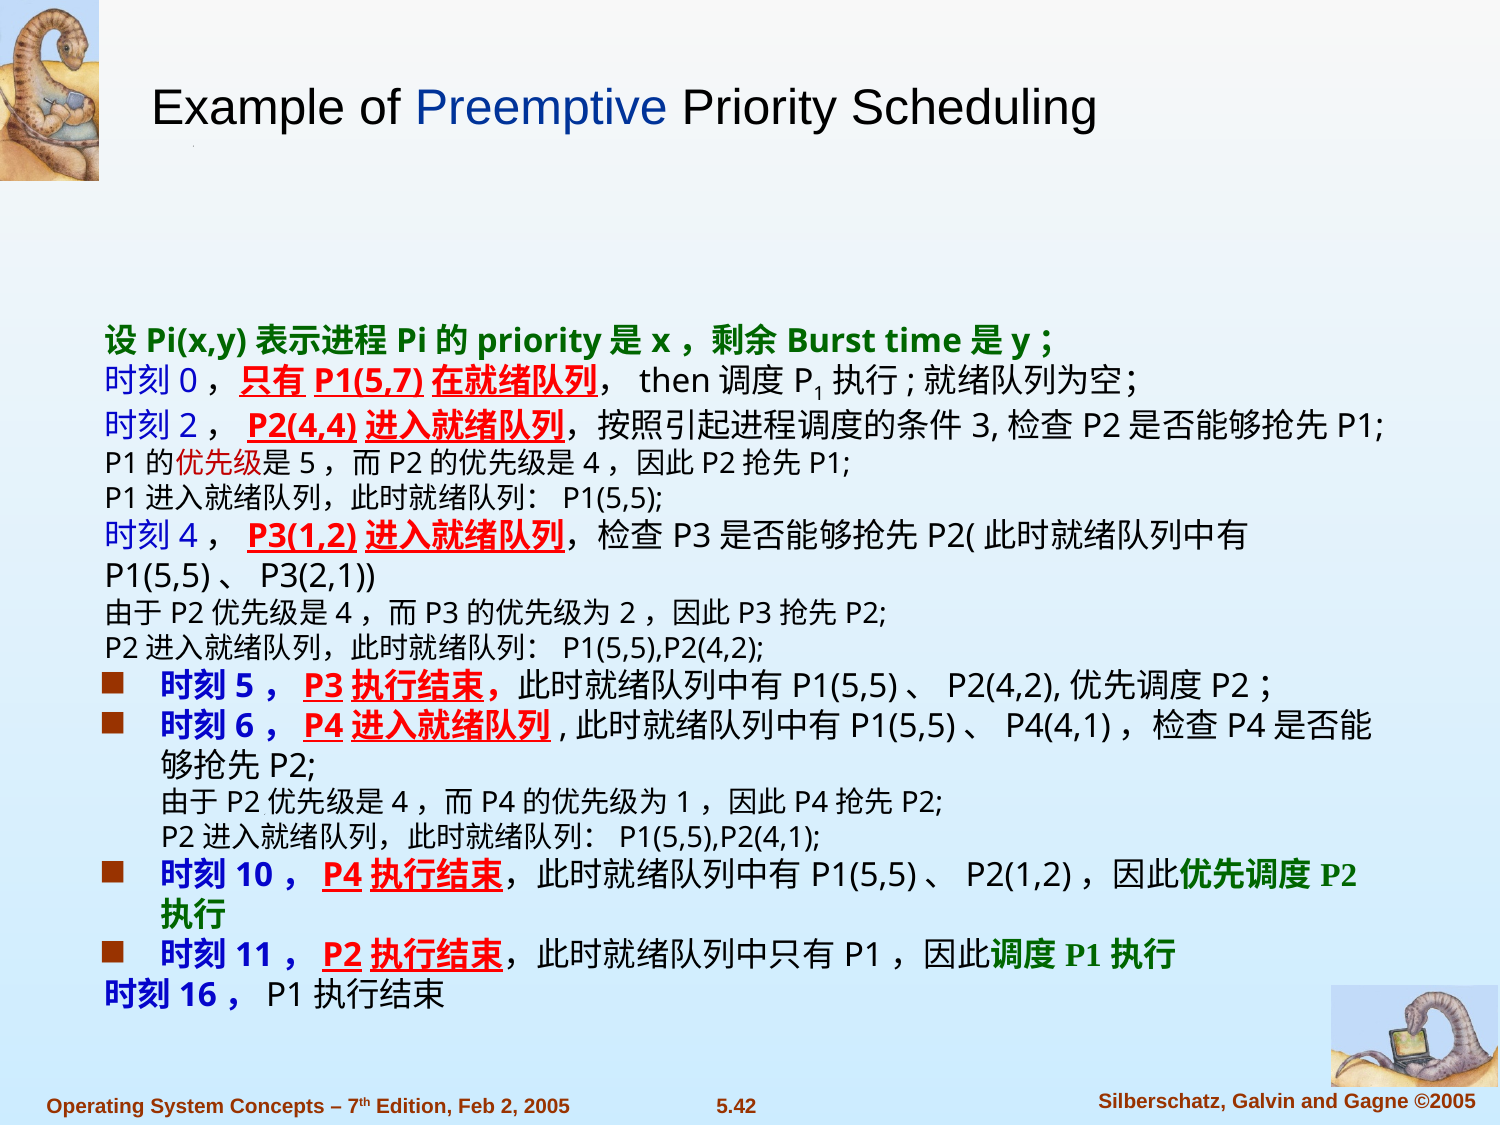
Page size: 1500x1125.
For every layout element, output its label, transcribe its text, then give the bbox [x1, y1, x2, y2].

picture [1331, 985, 1498, 1087]
title Example of Preemptive Priority Scheduling [135, 41, 1342, 142]
list 设Pi(x,y)表示进程Pi的priority是x，剩余Burst time是y； 时刻0，只有P1(5,7)在就绪队列，then调度P1执行;就绪队列为空； 时刻2，P2(4,4)进入就绪队列，按照引起进程调度的条件3,检查P2是否能够抢先P1; P1的优先级是5，而P2的优先级是4，因此P2抢先P1; P1进入就绪队列，此时就绪队列：P1(5,5); 时刻4，P3(1,2)进入就绪队列，检查P3是否能够抢先P2(此时就绪队列中有P1(5,5)、P3(2,1)) 由于P2优先级是4，而P3的优先级为2，因此P3抢先P2; P2进入就绪队列，此时就绪队列：P1(5,5),P2(4,2); 时刻5，P3执行结束，此时就绪队列中有P1(5,5)、P2(4,2),优先调度P2； 时刻6，P4进入就绪队列,此时就绪队列中有P1(5,5)、P4(4,1)，检查P4是否能够抢先P2; 由于P2优先级是4，而P4的优先级为1，因此P4抢先P2; P2进入就绪队列，此时就绪队列：P1(5,5),P2(4,1); 时刻10，P4执行结束，此时就绪队列中有P1(5,5)、P2(1,2)，因此优先调度P2执行 时刻11，P2执行结束，此时就绪队列中只有P1，因此调度P1执行 时刻16，P1执行结束 [89, 156, 1411, 1021]
picture [0, 0, 99, 181]
